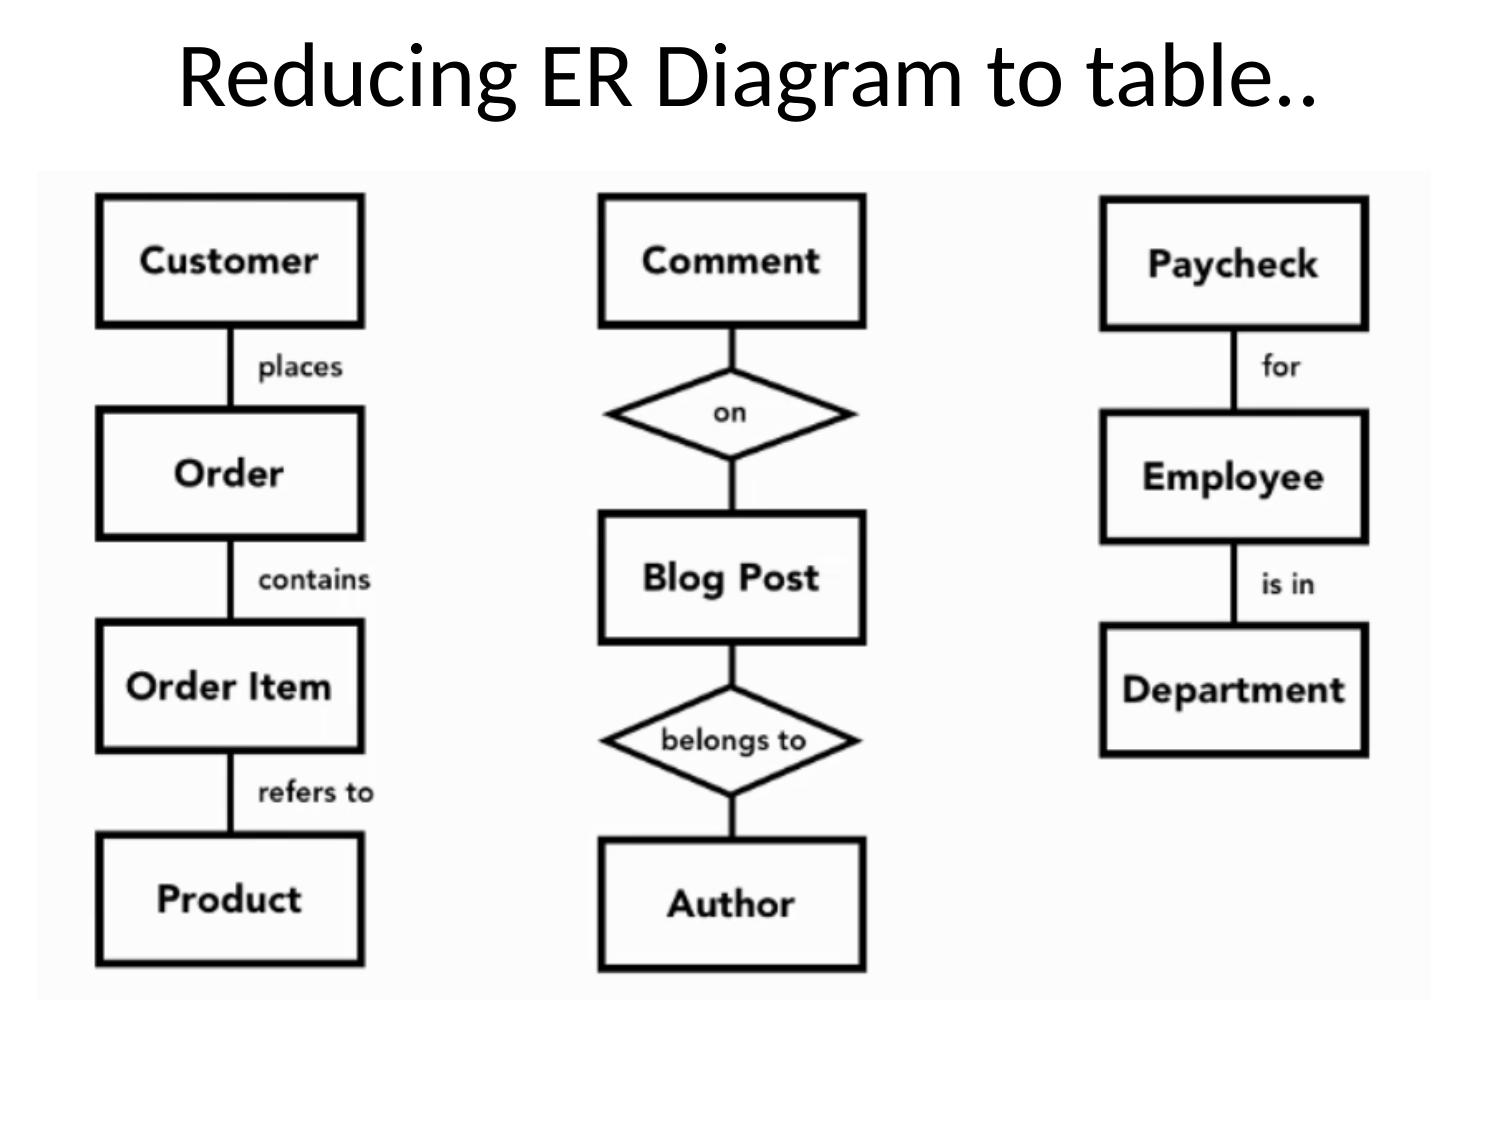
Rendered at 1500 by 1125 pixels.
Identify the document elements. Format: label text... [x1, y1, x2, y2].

title Reducing ER Diagram to table.. [75, 1, 1425, 138]
picture [37, 171, 1431, 1001]
